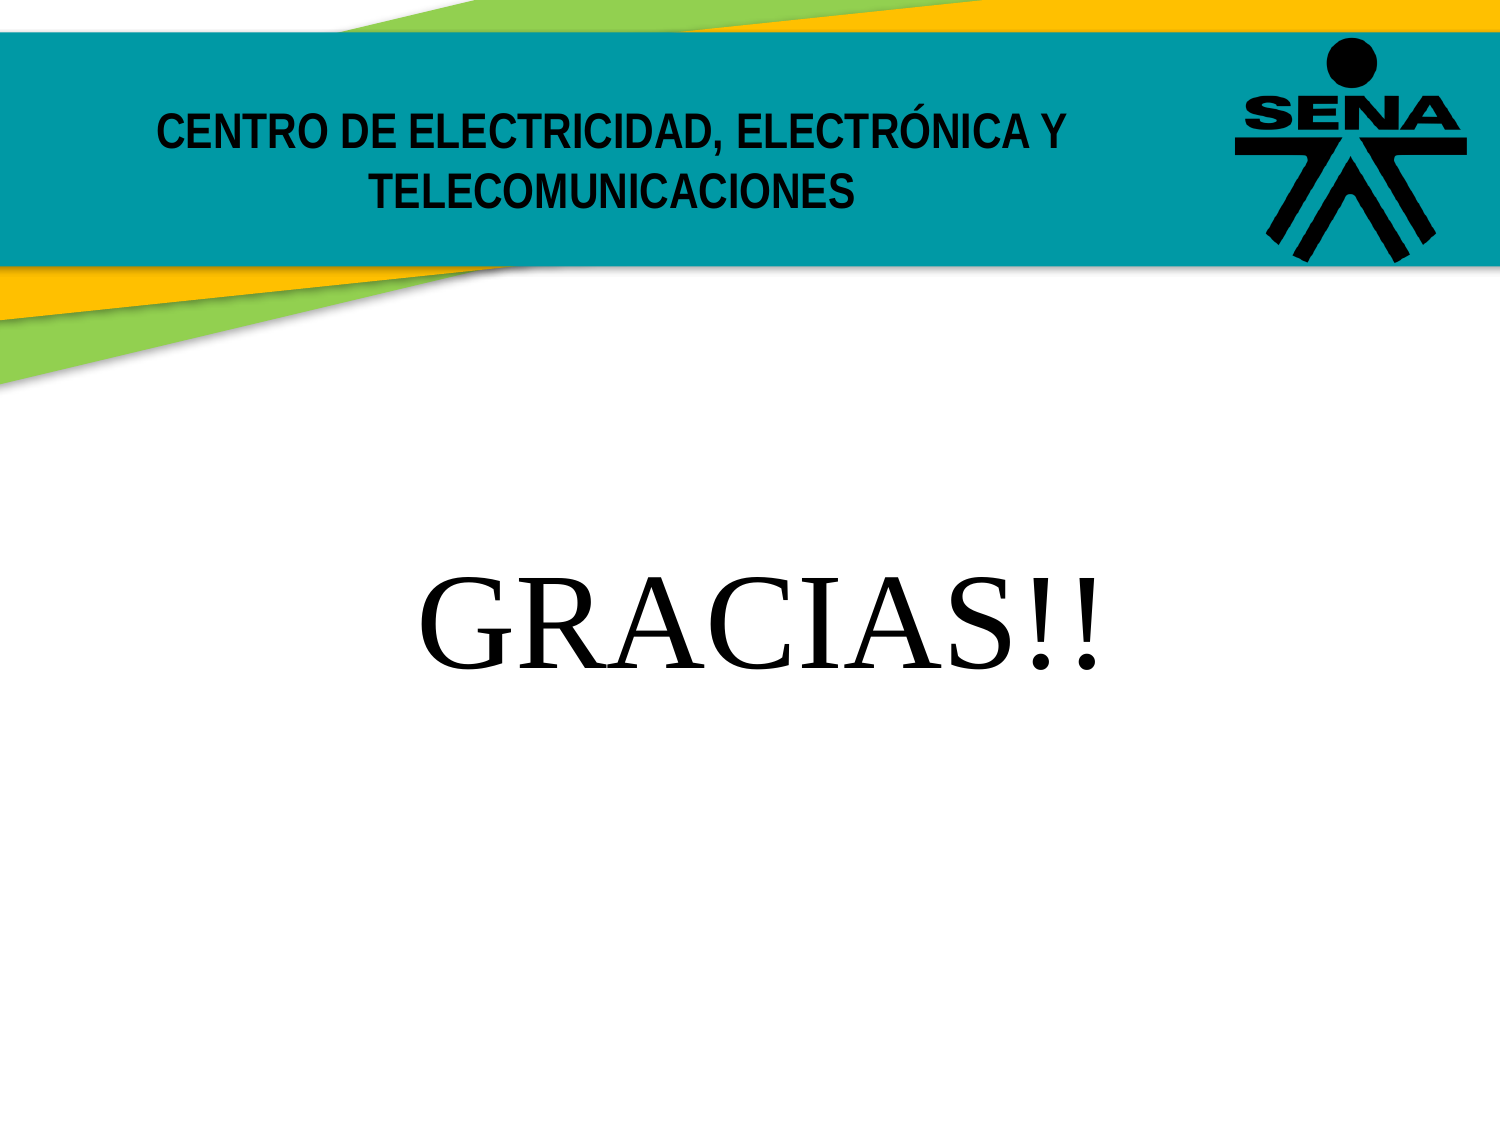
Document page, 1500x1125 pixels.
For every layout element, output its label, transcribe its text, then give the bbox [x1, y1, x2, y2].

text_box GRACIAS!! [391, 542, 1136, 697]
text_box CENTRO DE ELECTRICIDAD, ELECTRÓNICA Y TELECOMUNICACIONES [88, 81, 1136, 236]
picture [1232, 35, 1469, 266]
